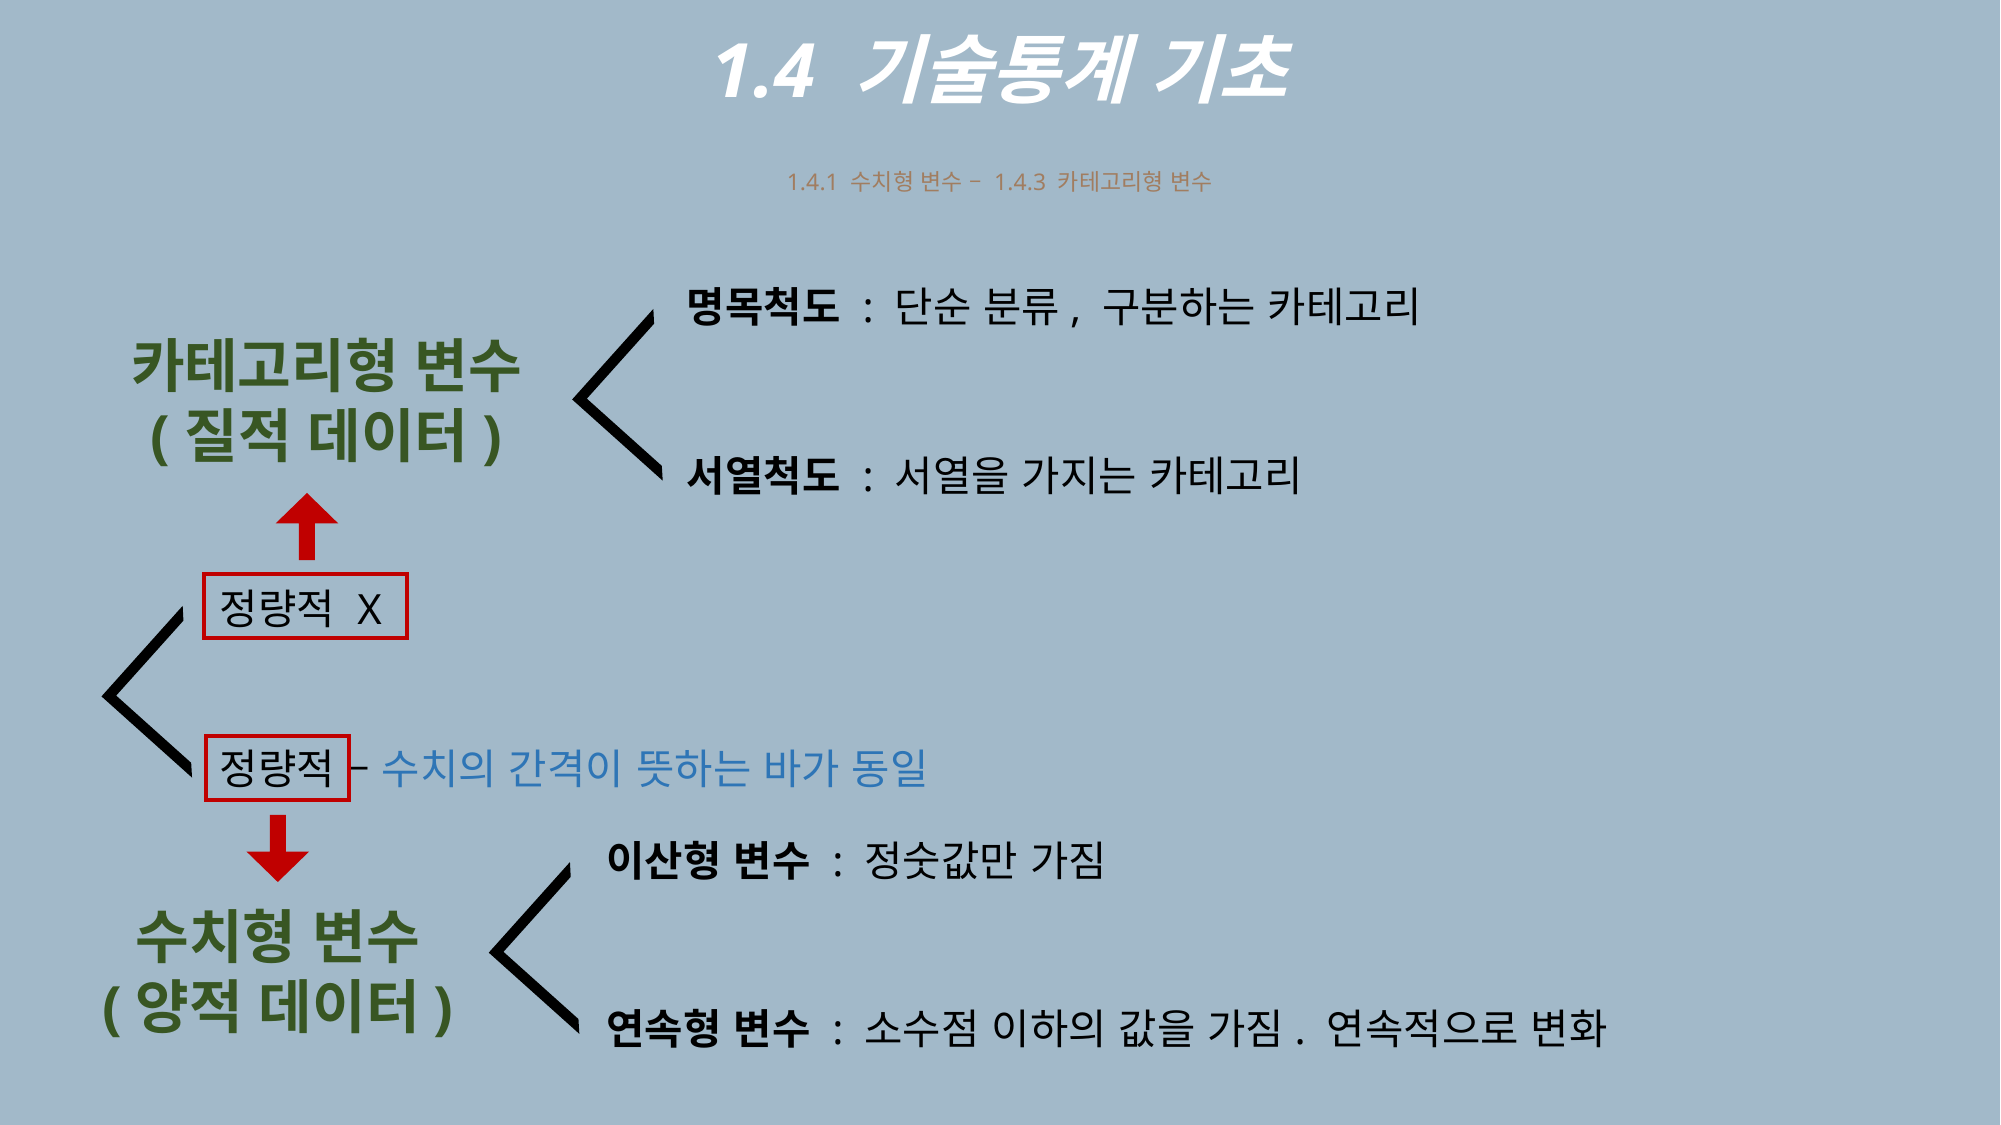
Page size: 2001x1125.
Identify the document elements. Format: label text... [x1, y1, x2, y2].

text_box [202, 572, 409, 640]
text_box 카테고리형 변수 (질적 데이터) [102, 322, 550, 477]
text_box 서열척도 : 서열을 가지는 카테고리 [671, 441, 2000, 507]
text_box [572, 308, 663, 481]
text_box 명목척도 : 단순 분류, 구분하는 카테고리 [671, 273, 2000, 339]
text_box 정량적 – 수치의 간격이 뜻하는 바가 동일 [351, 735, 1762, 801]
text_box 수치형 변수 (양적 데이터) [74, 892, 482, 1048]
text_box [101, 605, 193, 778]
text_box [275, 492, 339, 561]
text_box 이산형 변수 : 정숫값만 가짐 [591, 827, 2000, 893]
text_box [204, 734, 351, 802]
text_box 정량적 – 수치의 간격이 뜻하는 바가 동일 [208, 738, 347, 798]
text_box 연속형 변수 : 소수점 이하의 값을 가짐. 연속적으로 변화 [591, 995, 2000, 1061]
text_box 정량적 X [206, 576, 405, 636]
text_box [246, 814, 310, 883]
text_box [488, 862, 580, 1034]
text_box 1.4 기술통계 기초 1.4.1 수치형 변수 – 1.4.3 카테고리형 변수 [441, 15, 1559, 203]
